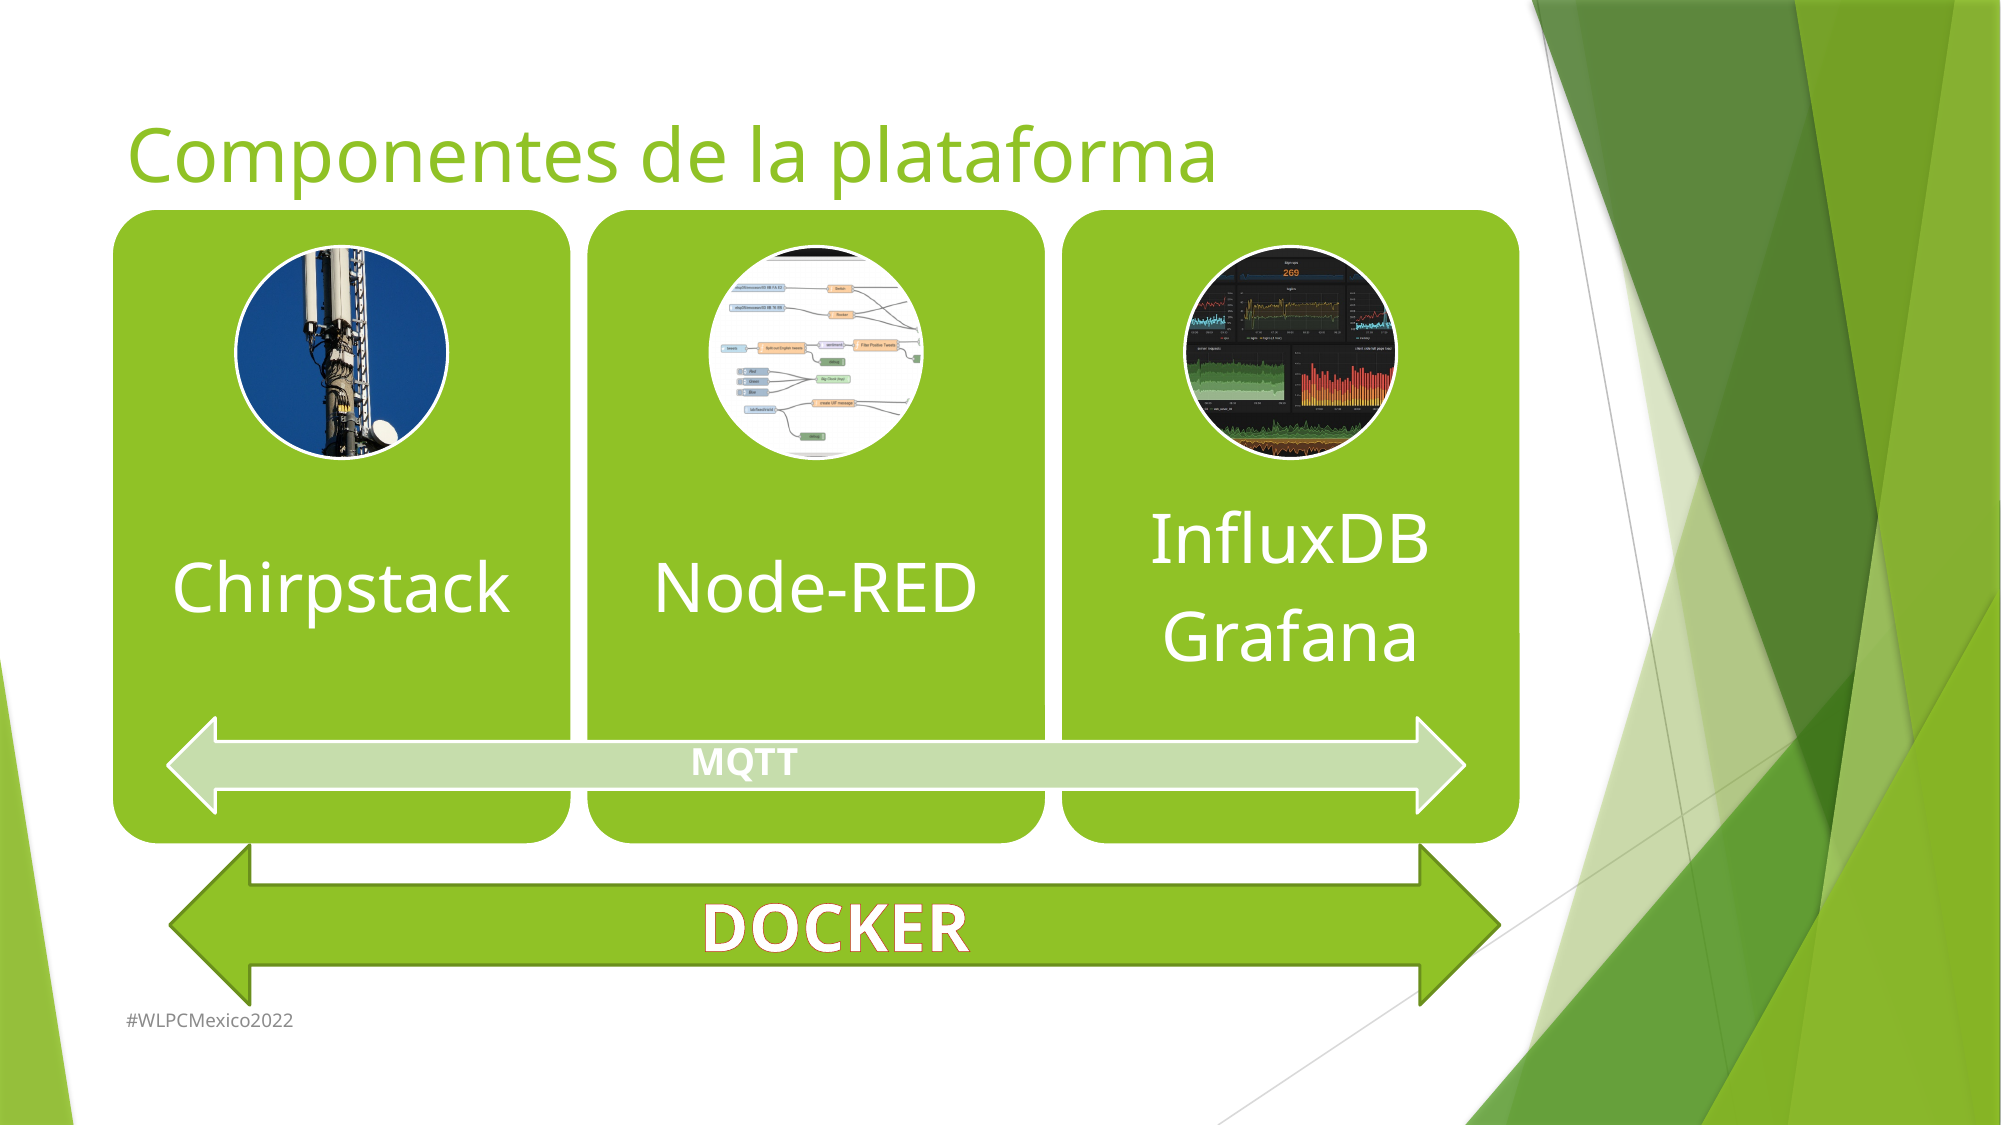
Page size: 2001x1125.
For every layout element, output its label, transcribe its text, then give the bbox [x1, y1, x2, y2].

text_box DOCKER [168, 854, 1502, 1007]
footer #WLPCMexico2022 [111, 991, 1145, 1051]
title Componentes de la plataforma [111, 99, 1522, 207]
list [110, 207, 1522, 846]
